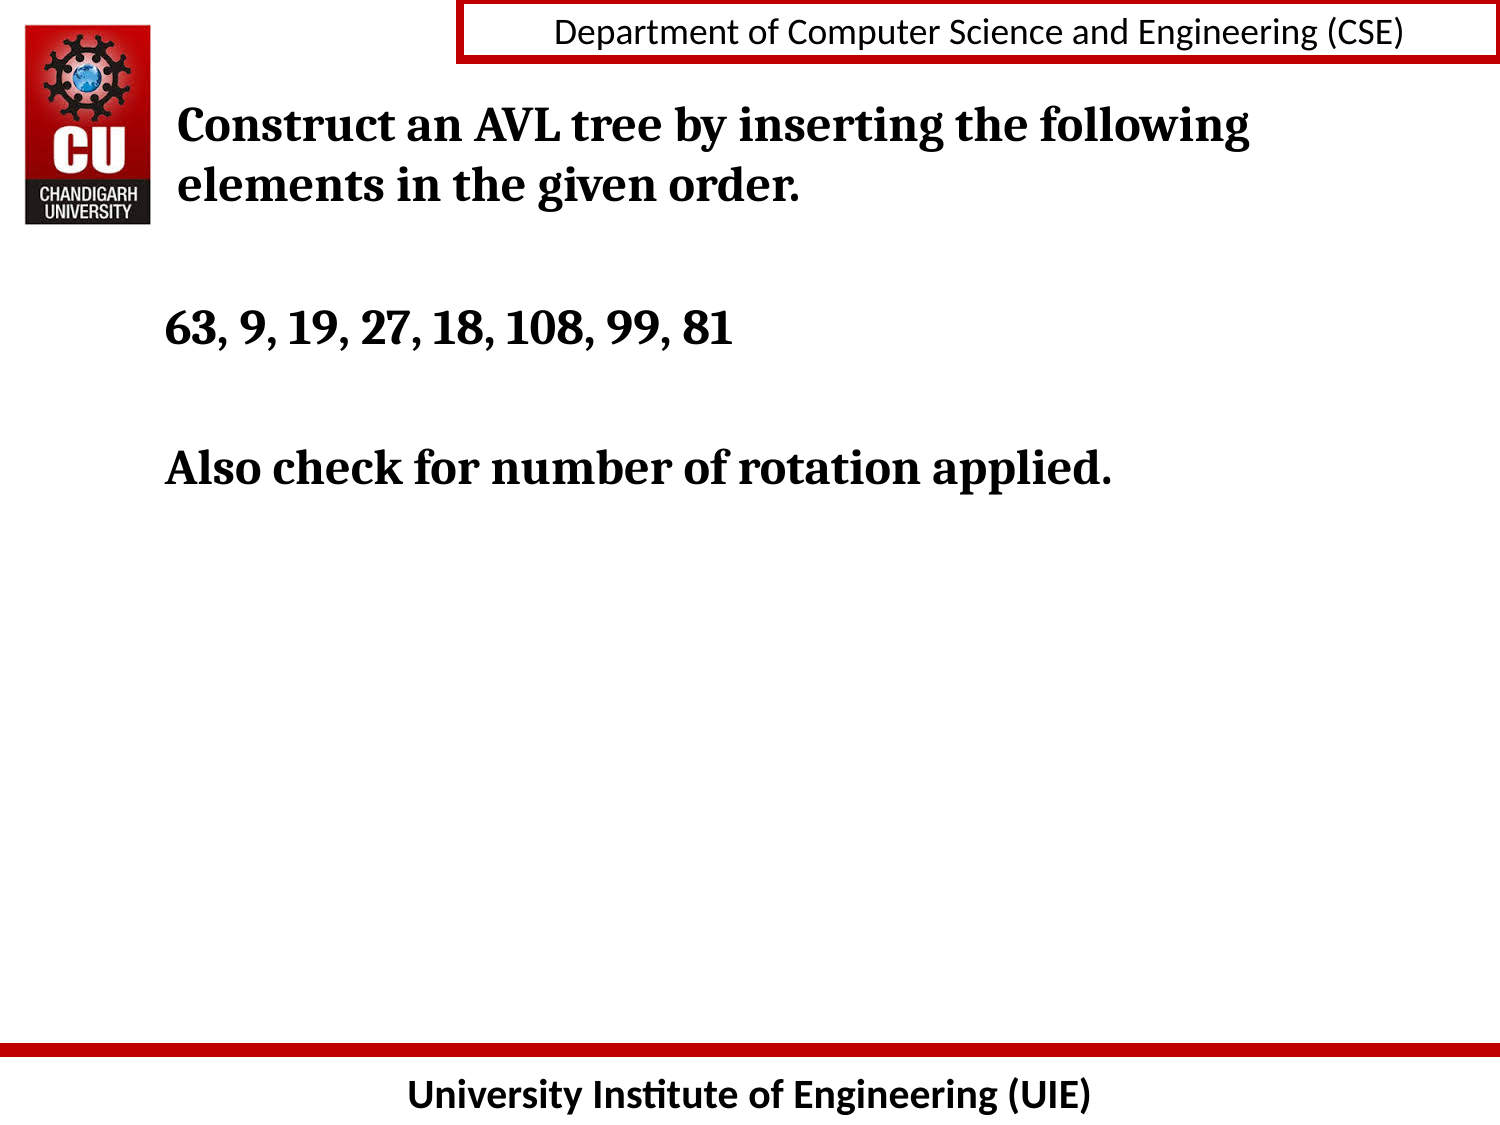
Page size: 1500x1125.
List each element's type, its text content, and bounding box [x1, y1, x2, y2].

picture [24, 24, 151, 225]
list 63, 9, 19, 27, 18, 108, 99, 81 Also check for number of rotation applied. [150, 287, 1463, 1025]
title Construct an AVL tree by inserting the following elements in the given order. [162, 112, 1463, 250]
